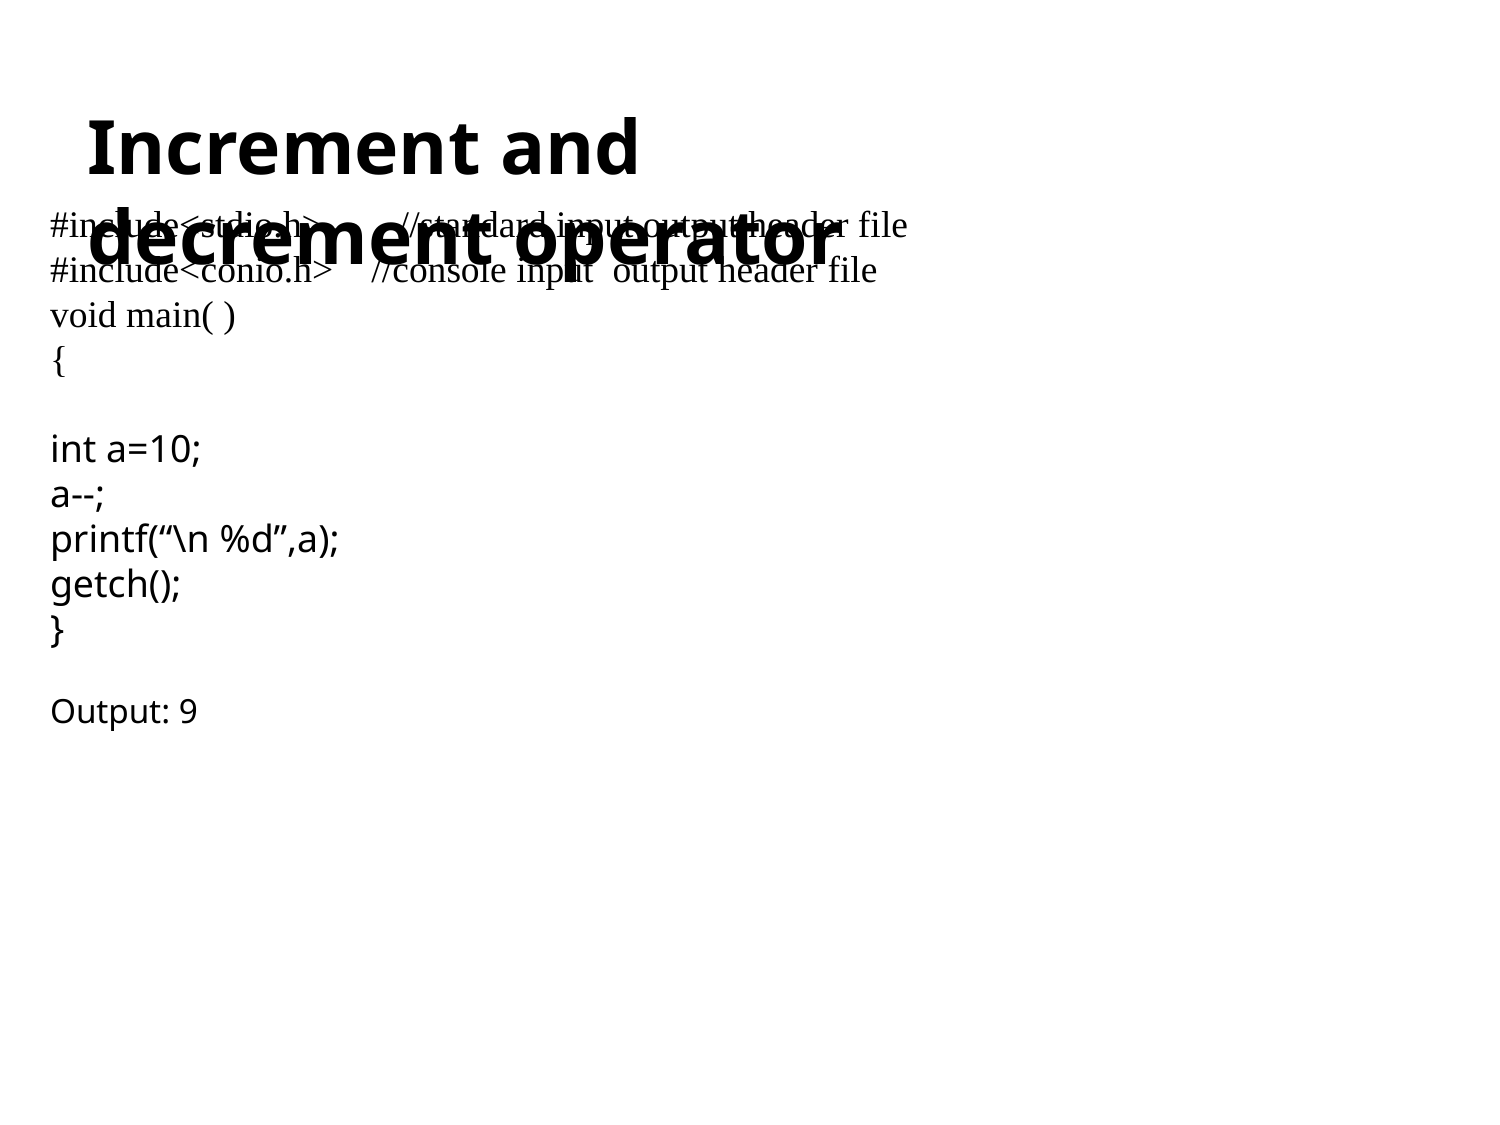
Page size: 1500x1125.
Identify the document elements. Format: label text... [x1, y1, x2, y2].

title Increment and decrement operator [87, 99, 1050, 175]
list #include<stdio.h> //standard input output header file #include<conio.h> //console input output header file void main( ) { int a=10; a--; printf(“\n %d”,a); getch(); } Output: 9 [50, 200, 1413, 1088]
